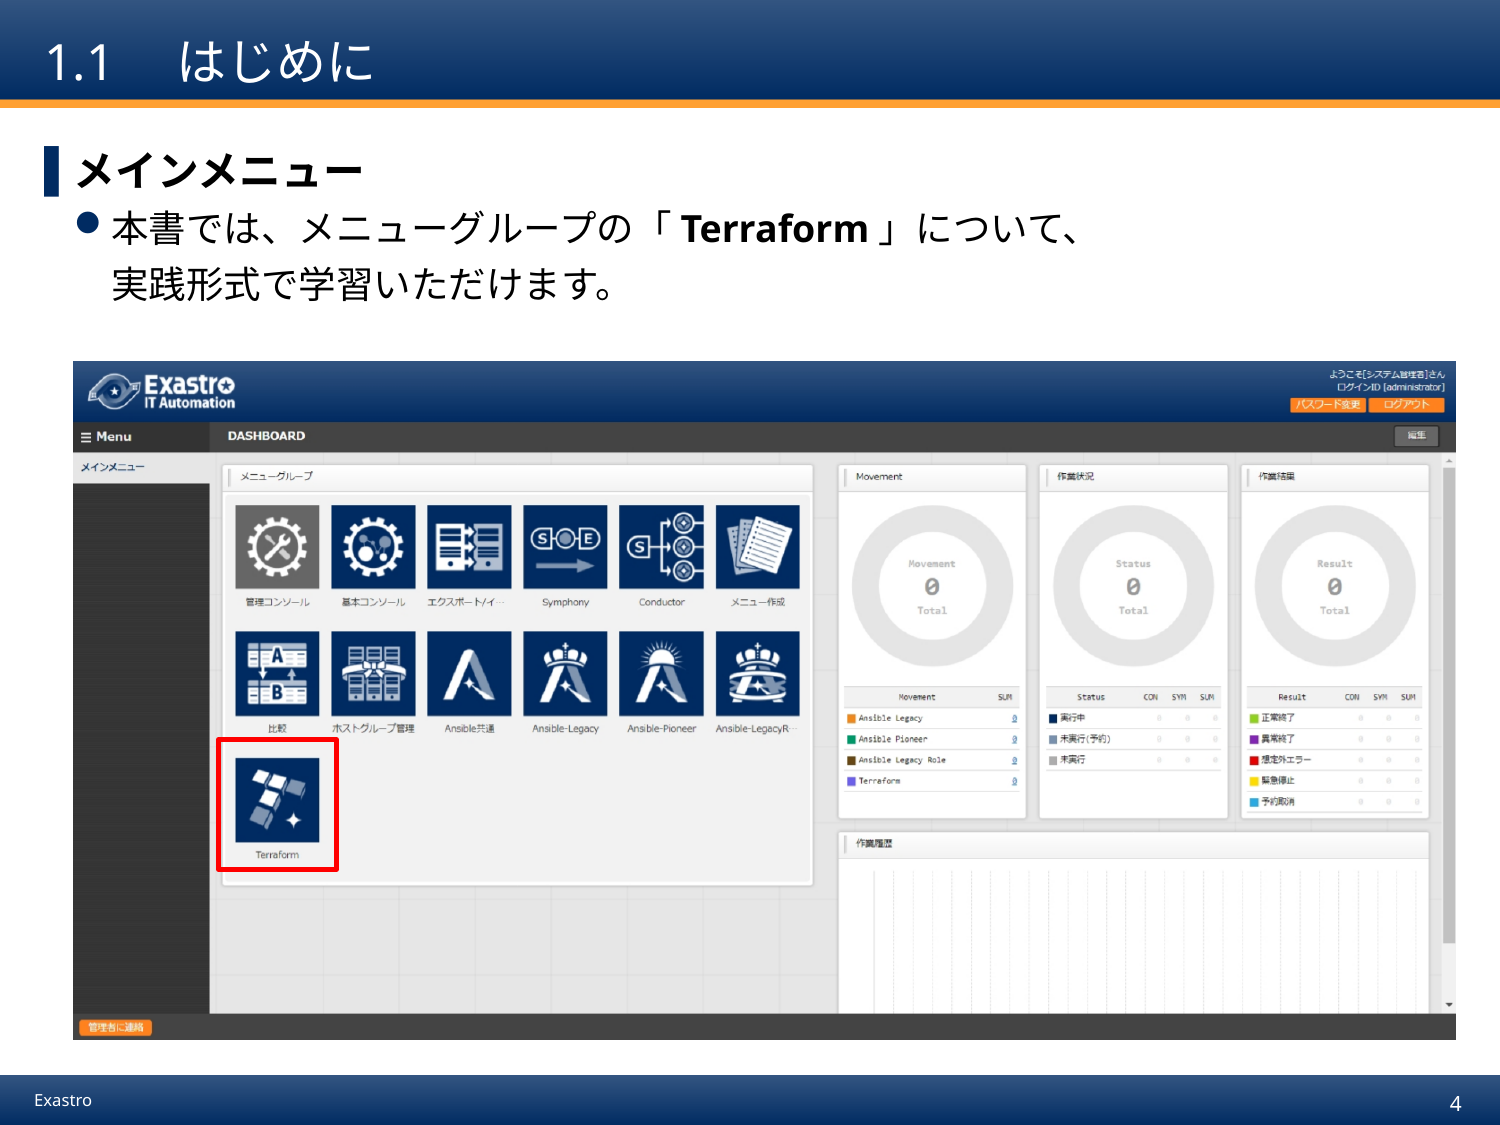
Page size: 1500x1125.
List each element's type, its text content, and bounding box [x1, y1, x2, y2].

picture [0, 0, 1500, 1125]
list メインメニュー 本書では、メニューグループの「Terraform」について、 実践形式で学習いただけます。 [29, 137, 1500, 1059]
picture [73, 361, 1456, 1040]
title 1.1 はじめに [29, 18, 1471, 96]
